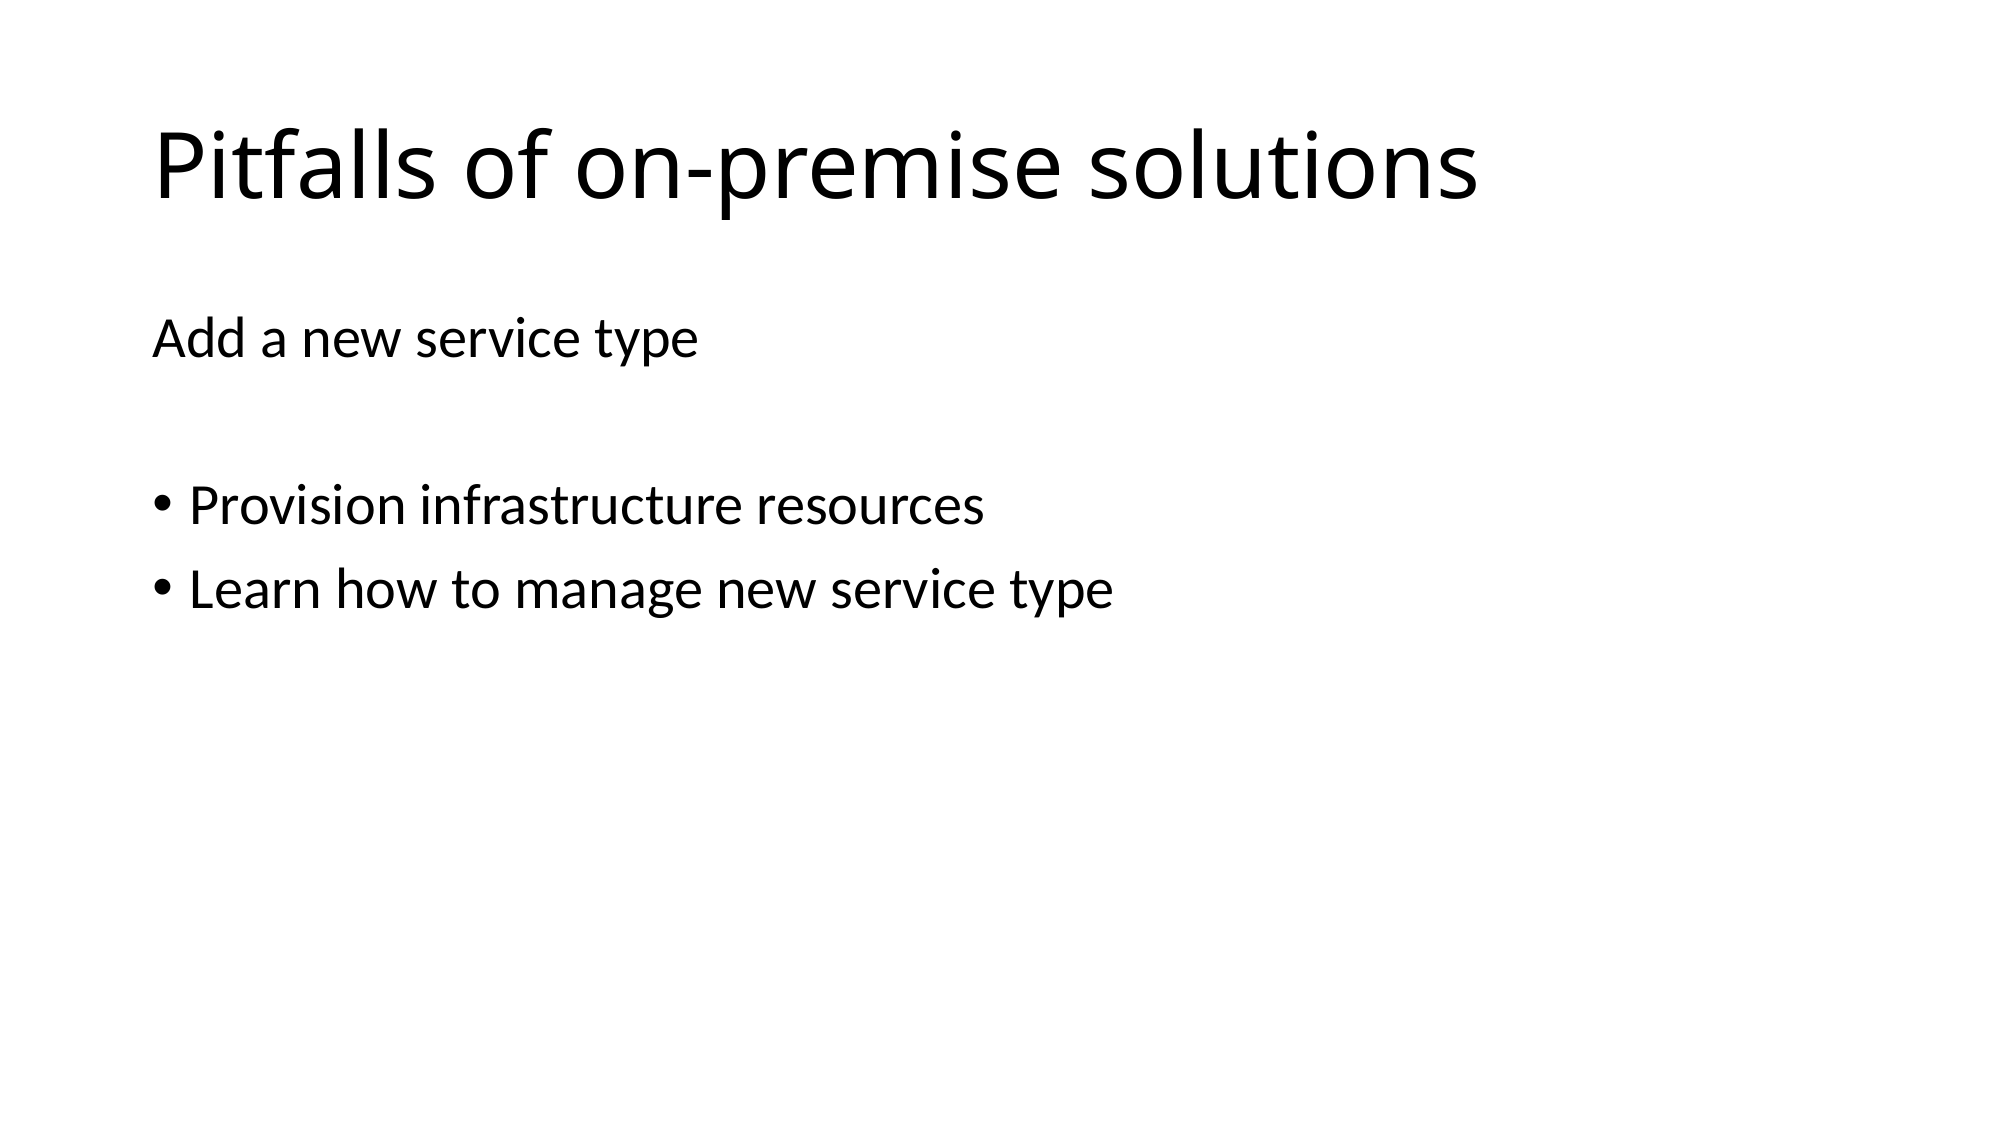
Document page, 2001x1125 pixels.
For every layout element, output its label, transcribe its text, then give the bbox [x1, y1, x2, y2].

list Add a new service type Provision infrastructure resources Learn how to manage new service type [137, 299, 1863, 1014]
title Pitfalls of on-premise solutions [137, 59, 1863, 278]
